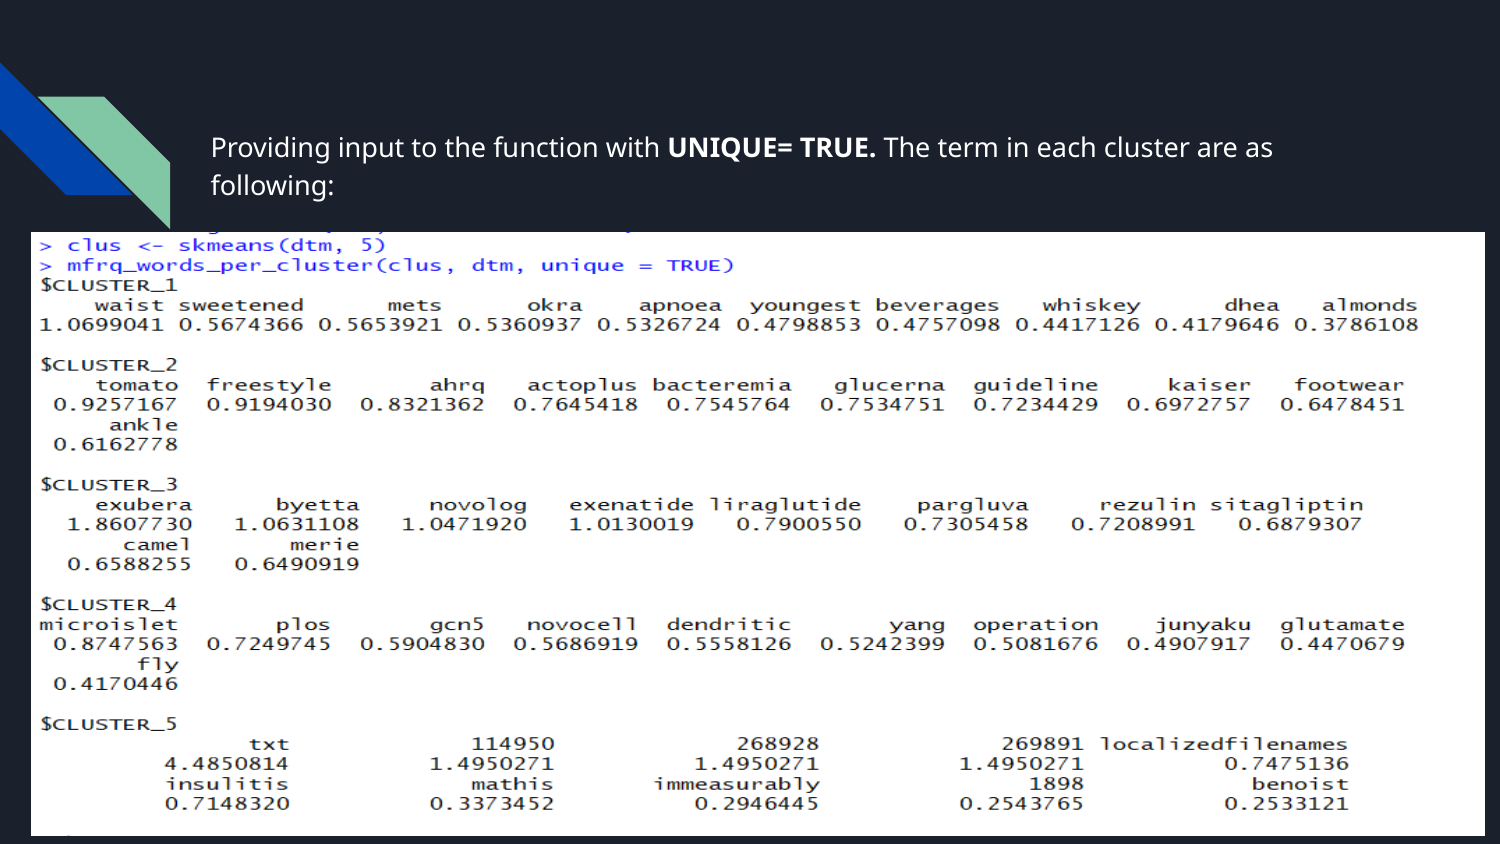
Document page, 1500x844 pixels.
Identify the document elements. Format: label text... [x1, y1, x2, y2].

title Providing input to the function with UNIQUE= TRUE. The term in each cluster are as following: [195, 111, 1351, 214]
picture [31, 232, 1485, 836]
